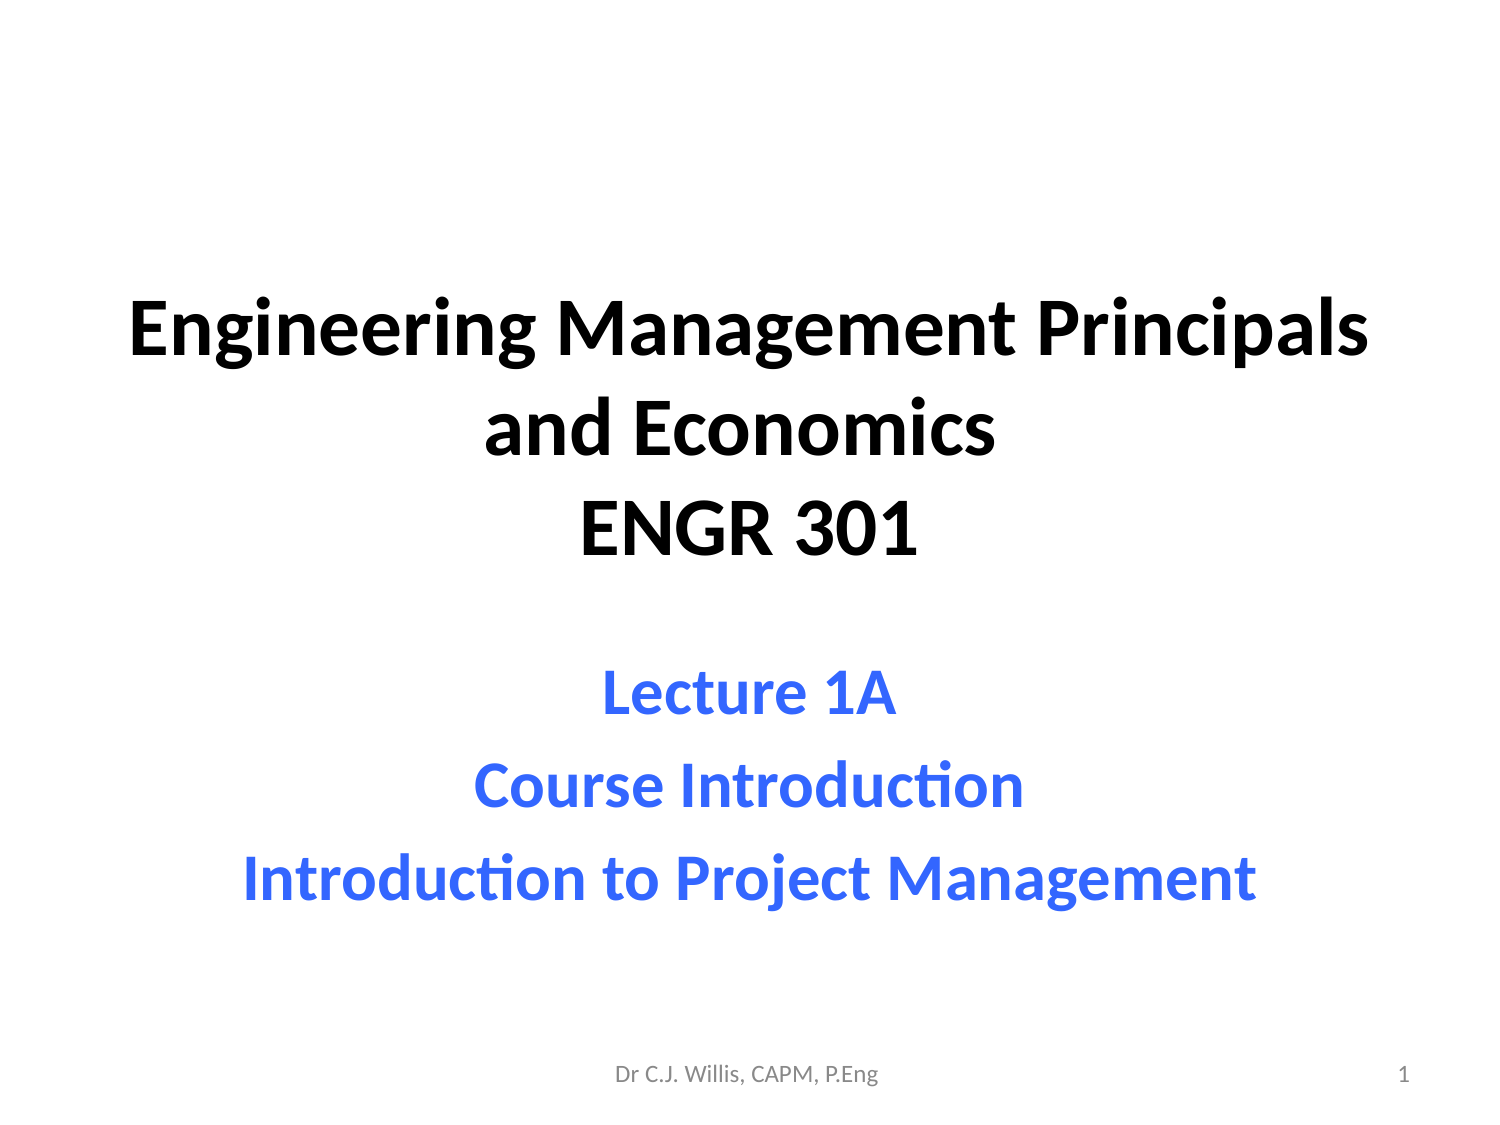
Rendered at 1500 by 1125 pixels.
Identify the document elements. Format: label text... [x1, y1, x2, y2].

text_box ‹#› [1074, 1042, 1425, 1103]
title Engineering Management Principals and Economics ENGR 301 [112, 280, 1388, 564]
subtitle Lecture 1A Course Introduction Introduction to Project Management [225, 640, 1275, 928]
text_box Dr C.J. Willis, CAPM, P.Eng [512, 1042, 988, 1103]
